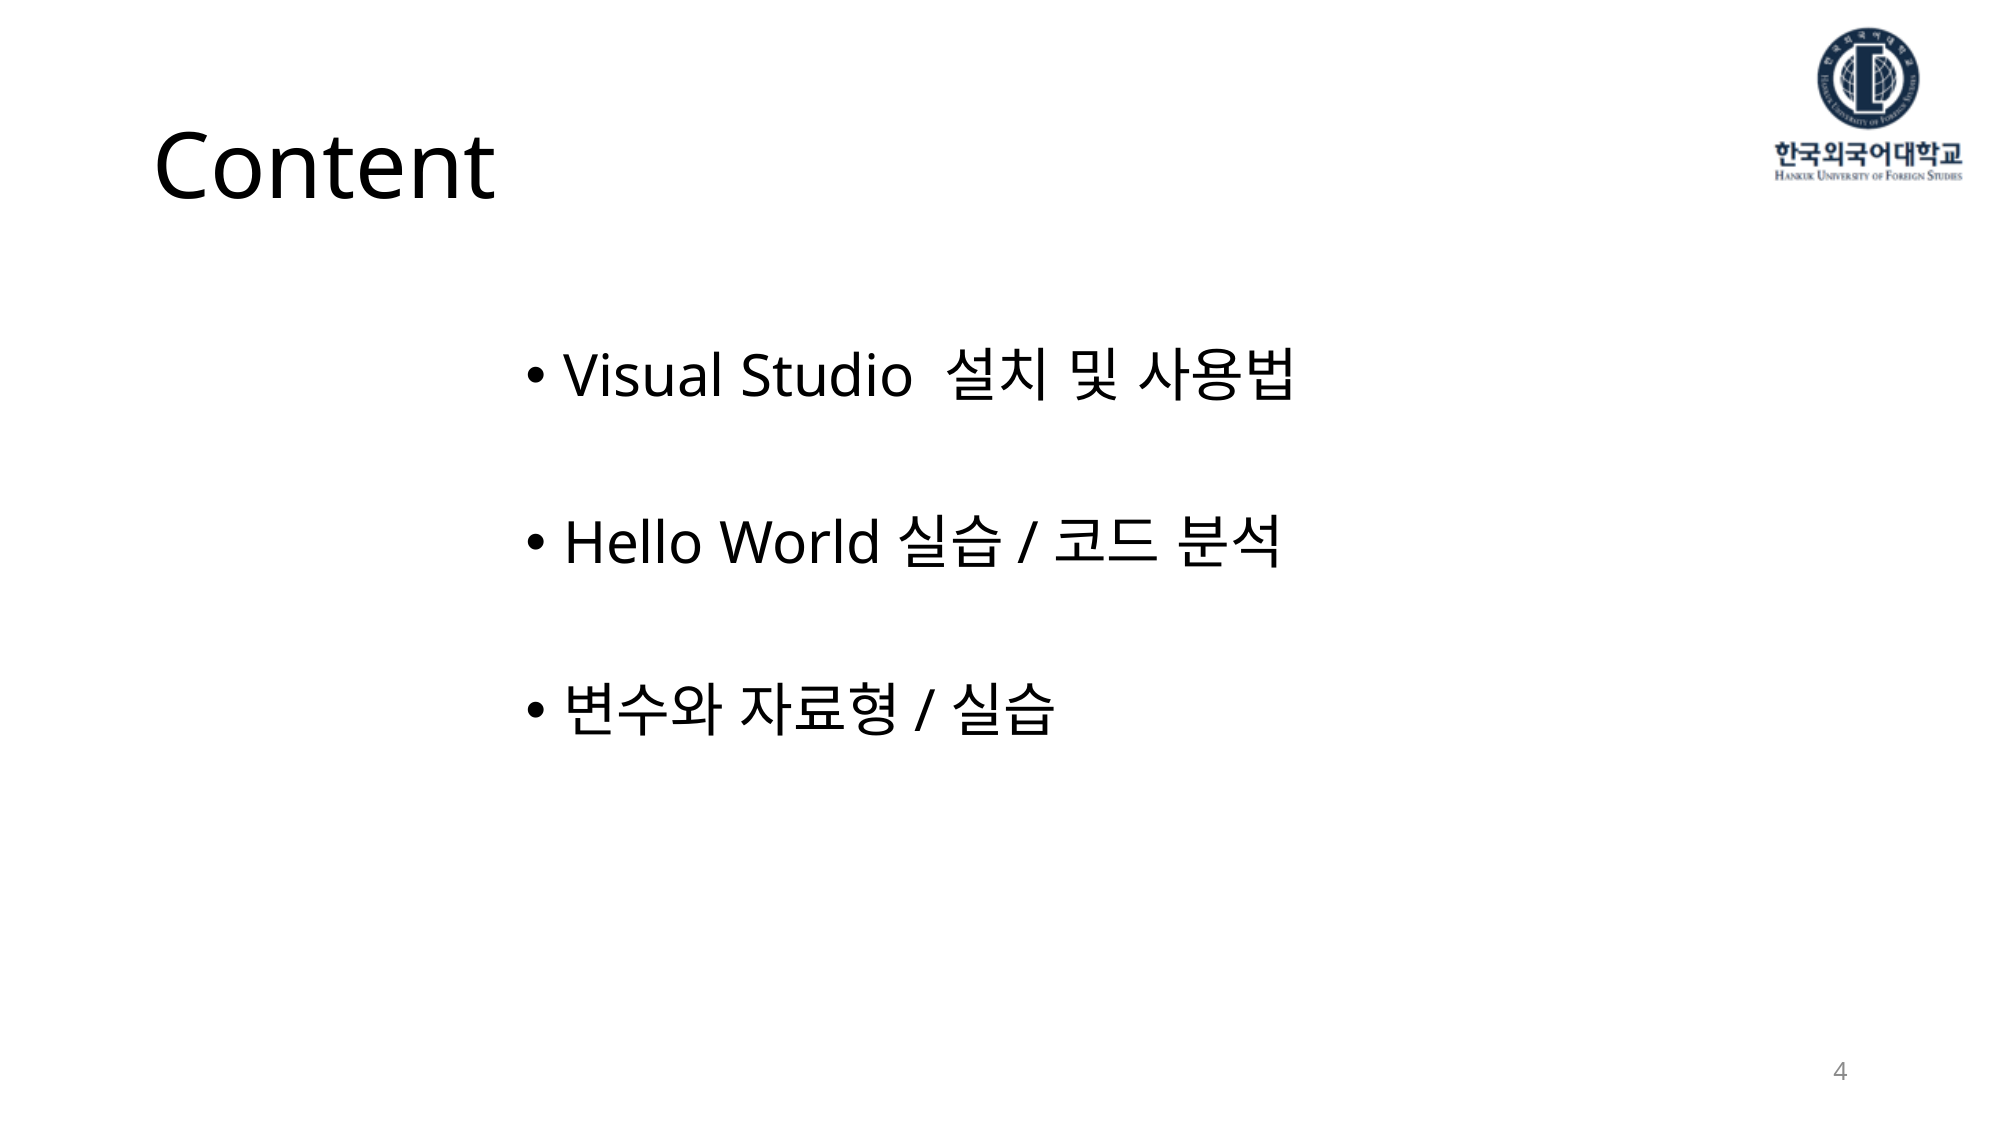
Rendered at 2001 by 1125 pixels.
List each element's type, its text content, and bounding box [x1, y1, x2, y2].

slide_number 4 [1412, 1042, 1863, 1103]
title Content [137, 59, 1863, 278]
list Visual Studio 설치 및 사용법 Hello World실습/코드 분석 변수와 자료형/실습 [510, 247, 1345, 1022]
picture [1763, 22, 1972, 192]
